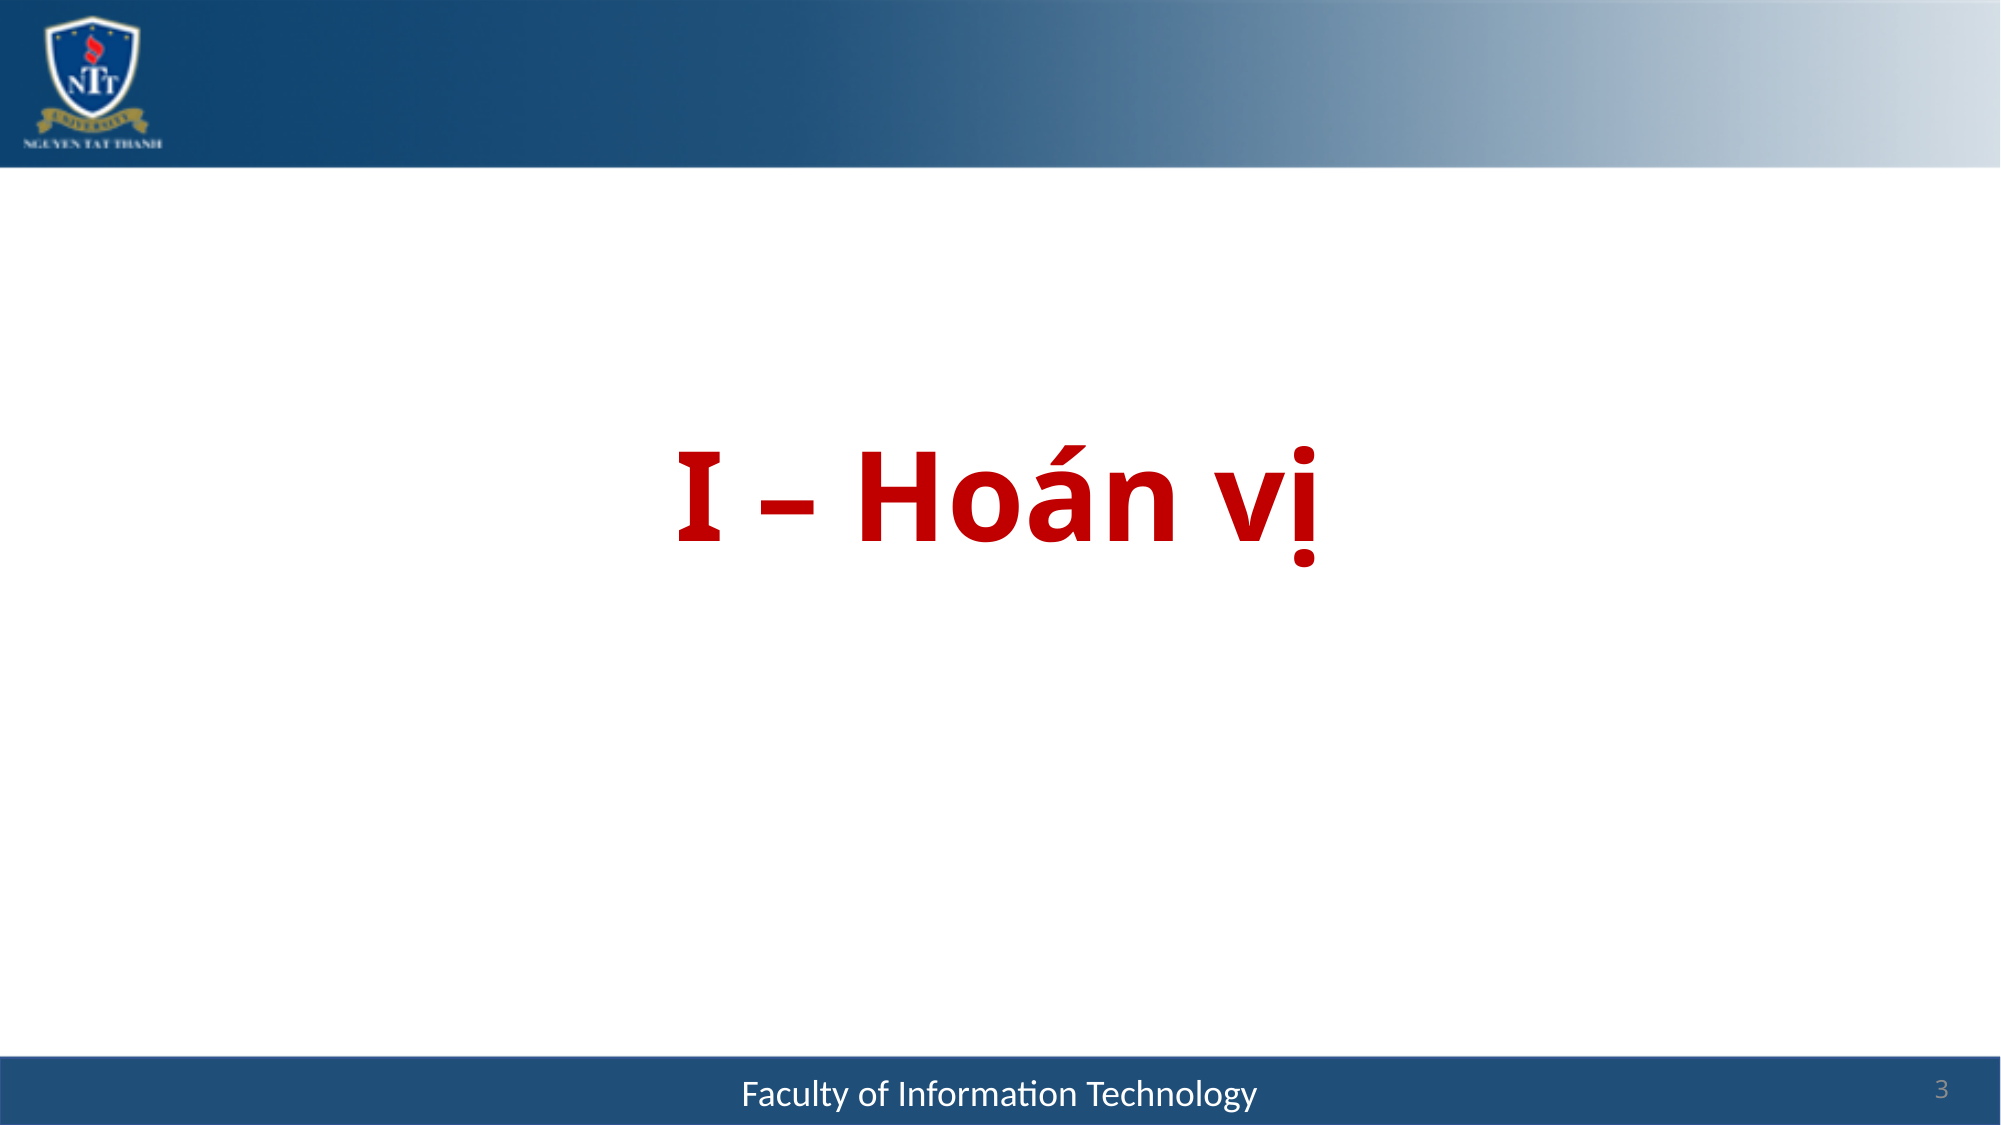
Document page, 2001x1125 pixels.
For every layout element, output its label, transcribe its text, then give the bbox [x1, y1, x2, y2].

title I – Hoán vị [137, 184, 1863, 576]
slide_number 3 [1514, 1060, 1965, 1121]
picture [0, 0, 2001, 1057]
